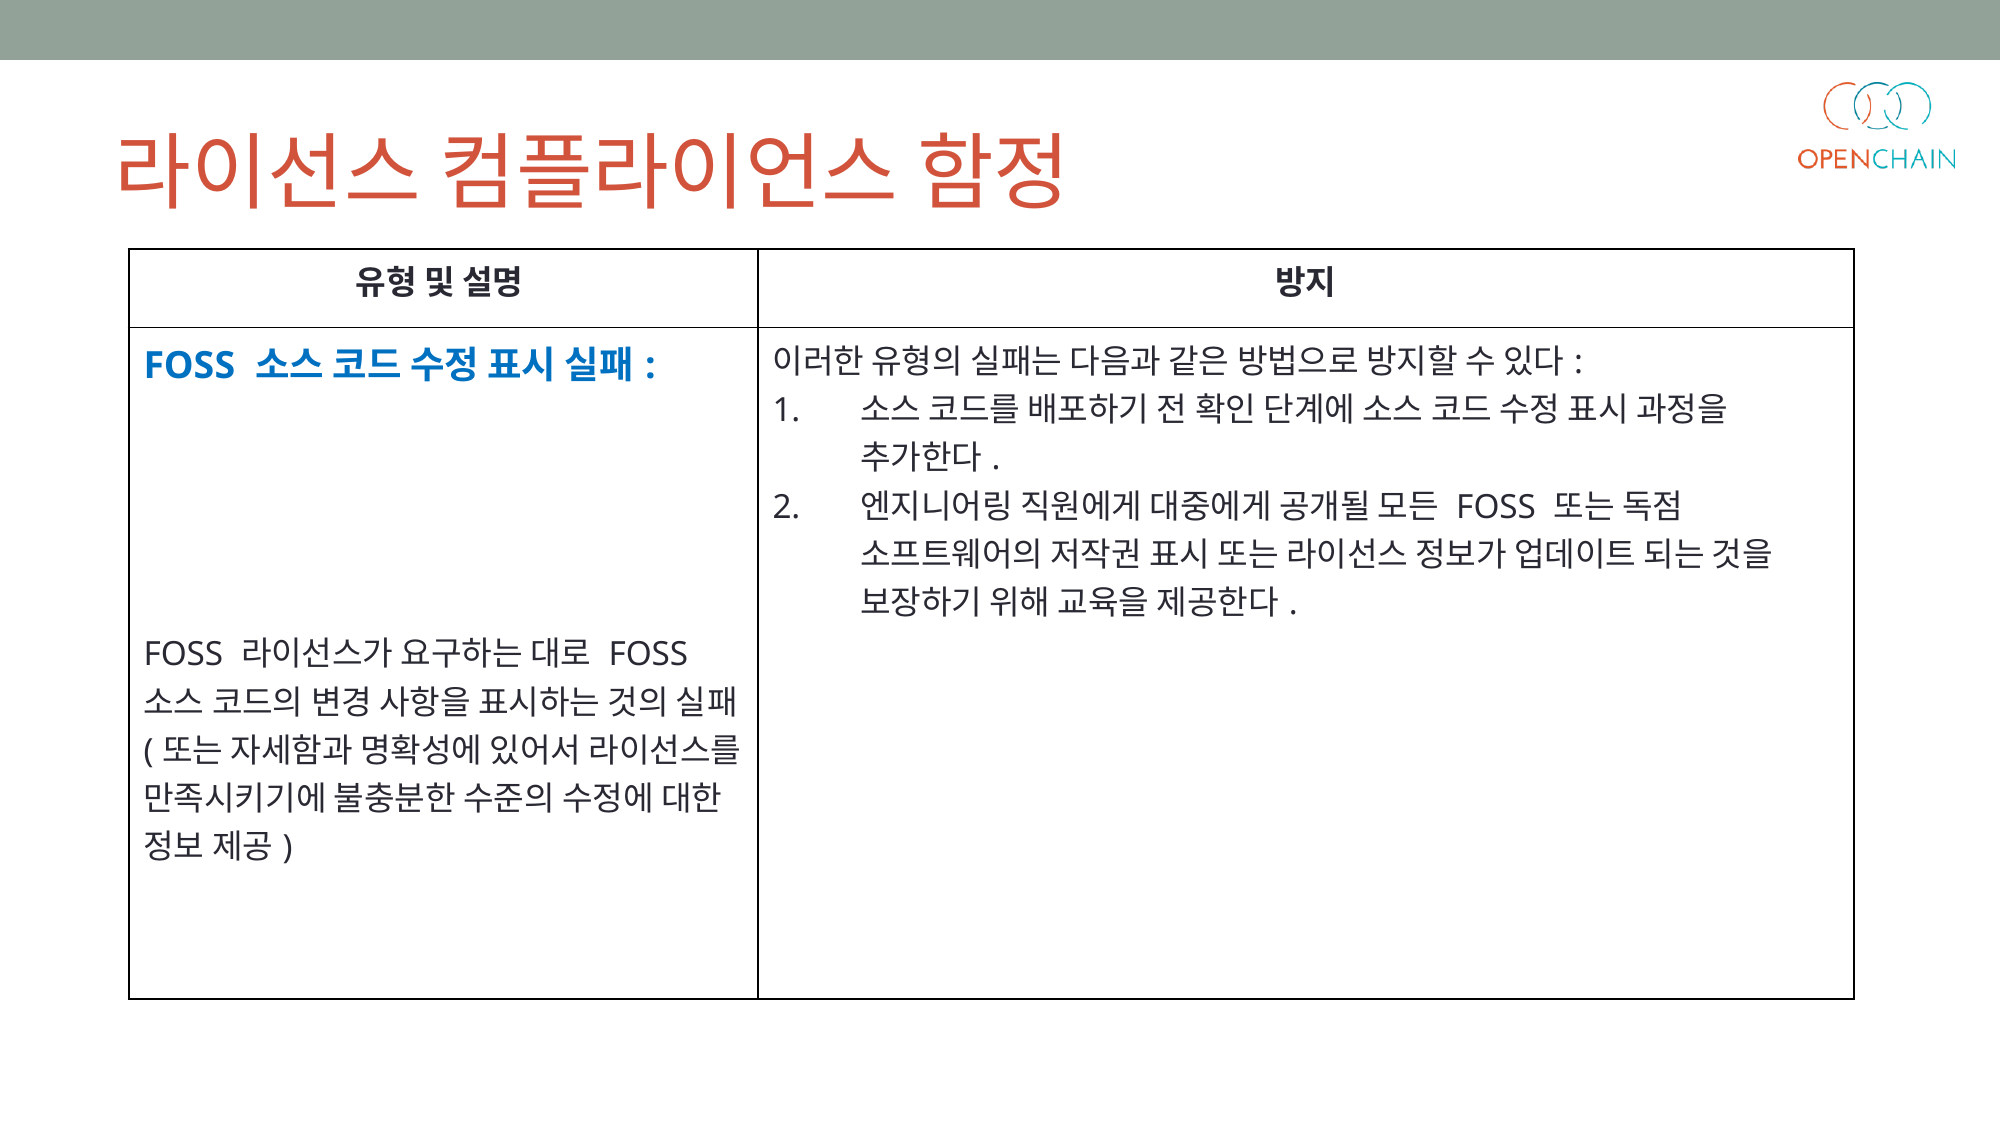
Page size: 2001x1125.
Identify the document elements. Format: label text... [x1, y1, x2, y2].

title 라이선스 컴플라이언스 함정 [99, 87, 1900, 250]
picture [1798, 82, 1955, 169]
table_cell 이러한 유형의 실패는 다음과 같은 방법으로 방지할 수 있다: 소스 코드를 배포하기 전 확인 단계에 소스 코드 수정 표시 과정을 추가한다. 엔지니어링 직원에게 대중에게 공개될 모든 FOSS 또는 독점 소프트웨어의 저작권 표시 또는 라이선스 정보가 업데이트 되는 것을 보장하기 위해 교육을 제공한다. [759, 328, 1853, 998]
table_header 유형 및 설명 [130, 250, 757, 327]
table_cell FOSS 소스 코드 수정 표시 실패: FOSS 라이선스가 요구하는 대로 FOSS 소스 코드의 변경 사항을 표시하는 것의 실패 (또는 자세함과 명확성에 있어서 라이선스를 만족시키기에 불충분한 수준의 수정에 대한 정보 제공) [130, 328, 757, 998]
table_header 방지 [759, 250, 1853, 327]
